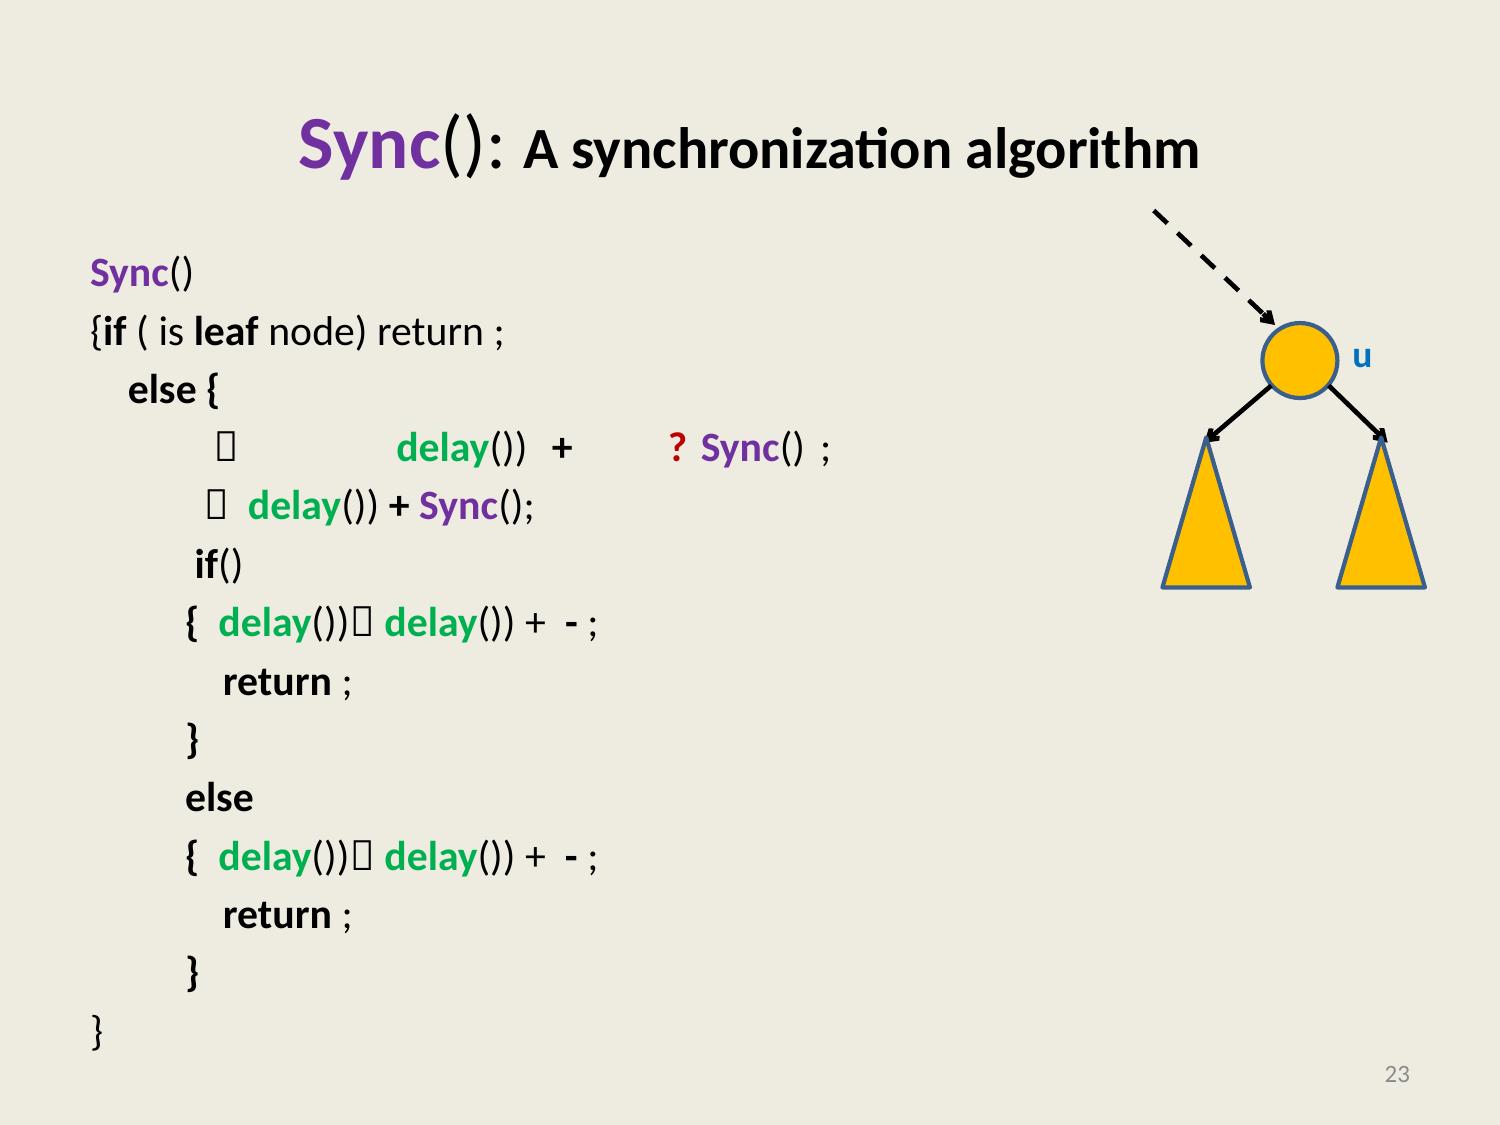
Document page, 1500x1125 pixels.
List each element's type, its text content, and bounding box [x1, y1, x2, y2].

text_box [1153, 210, 1426, 588]
slide_number 23 [1074, 1042, 1425, 1103]
